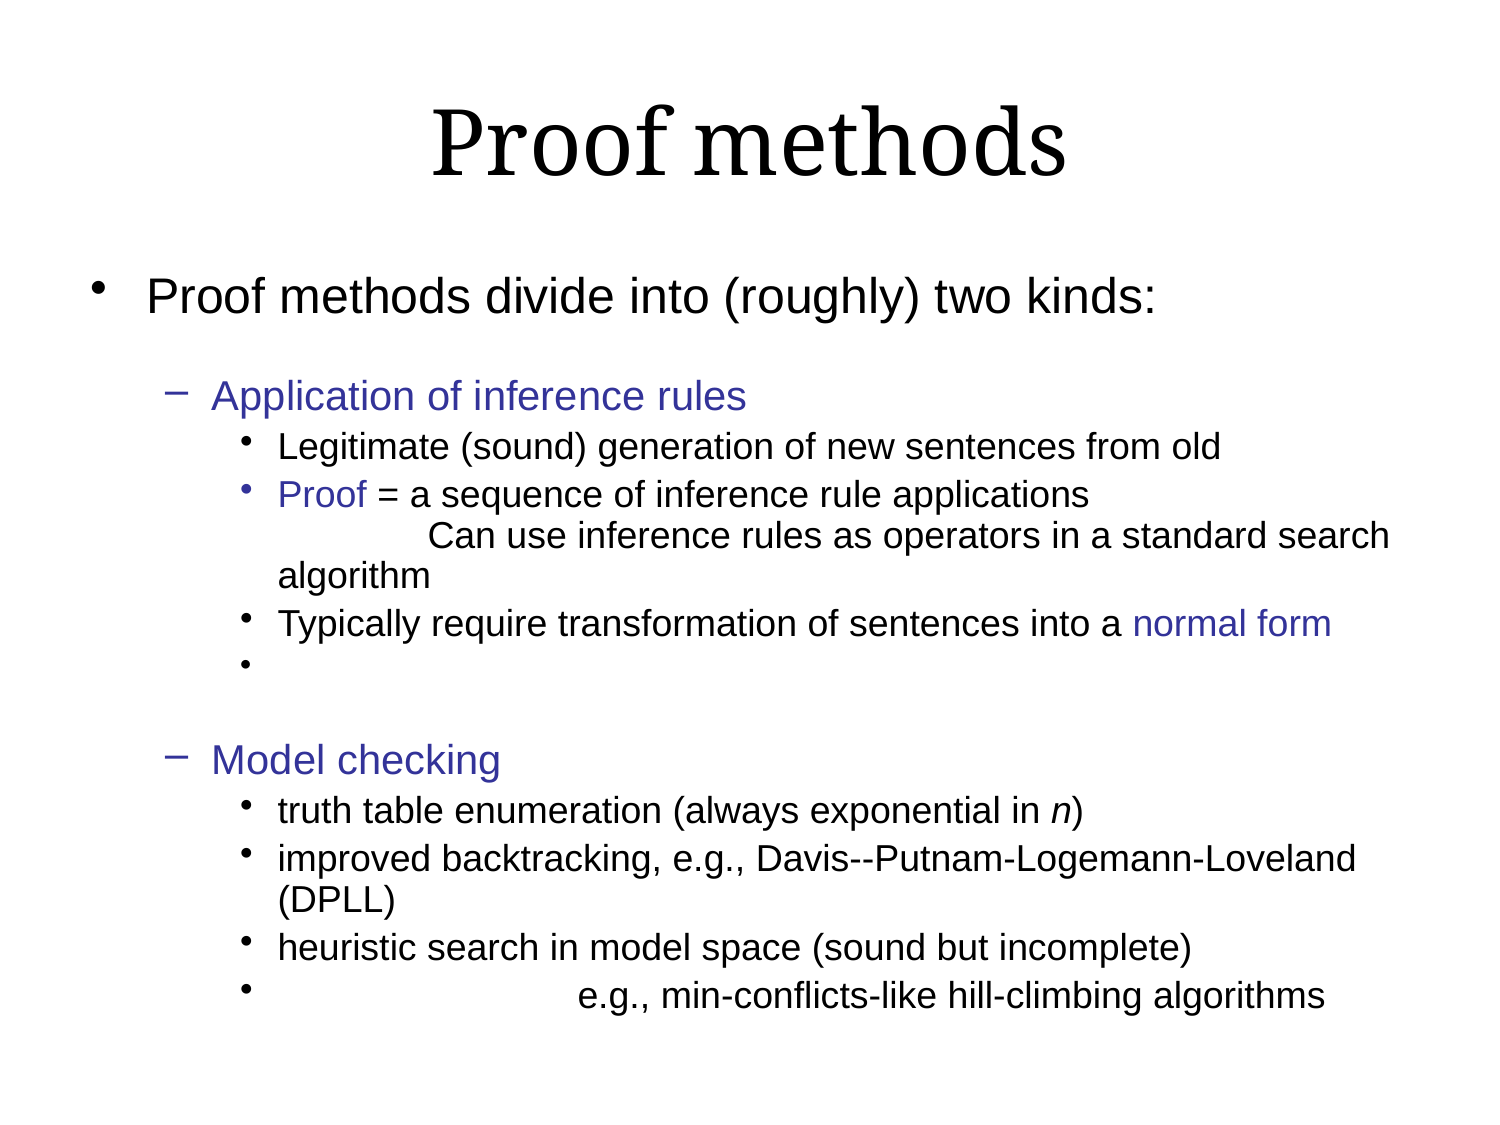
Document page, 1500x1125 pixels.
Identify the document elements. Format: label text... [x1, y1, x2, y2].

title Proof methods [75, 45, 1425, 233]
list Proof methods divide into (roughly) two kinds: Application of inference rules Legitimate (sound) generation of new sentences from old Proof = a sequence of inference rule applications Can use inference rules as operators in a standard search algorithm Typically require transformation of sentences into a normal form Model checking truth table enumeration (always exponential in n) improved backtracking, e.g., Davis--Putnam-Logemann-Loveland (DPLL) heuristic search in model space (sound but incomplete) e.g., min-conflicts-like hill-climbing algorithms [75, 262, 1425, 1005]
